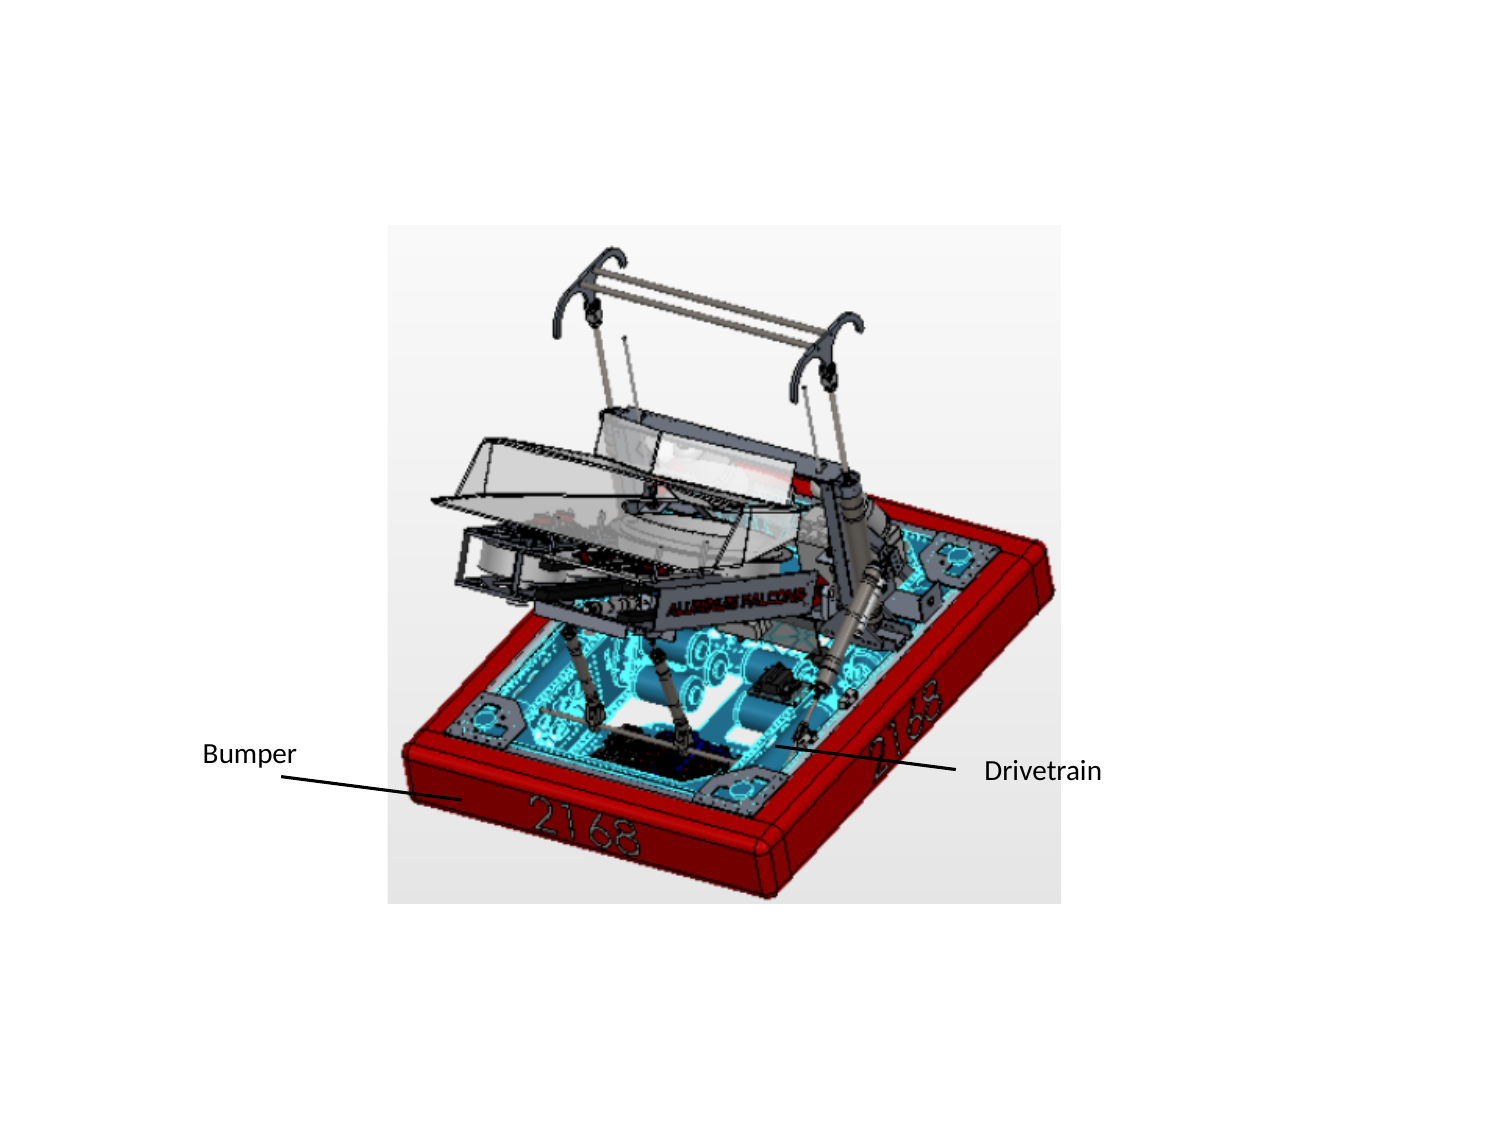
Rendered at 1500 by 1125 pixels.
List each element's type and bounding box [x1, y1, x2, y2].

text_box [162, 224, 1131, 904]
